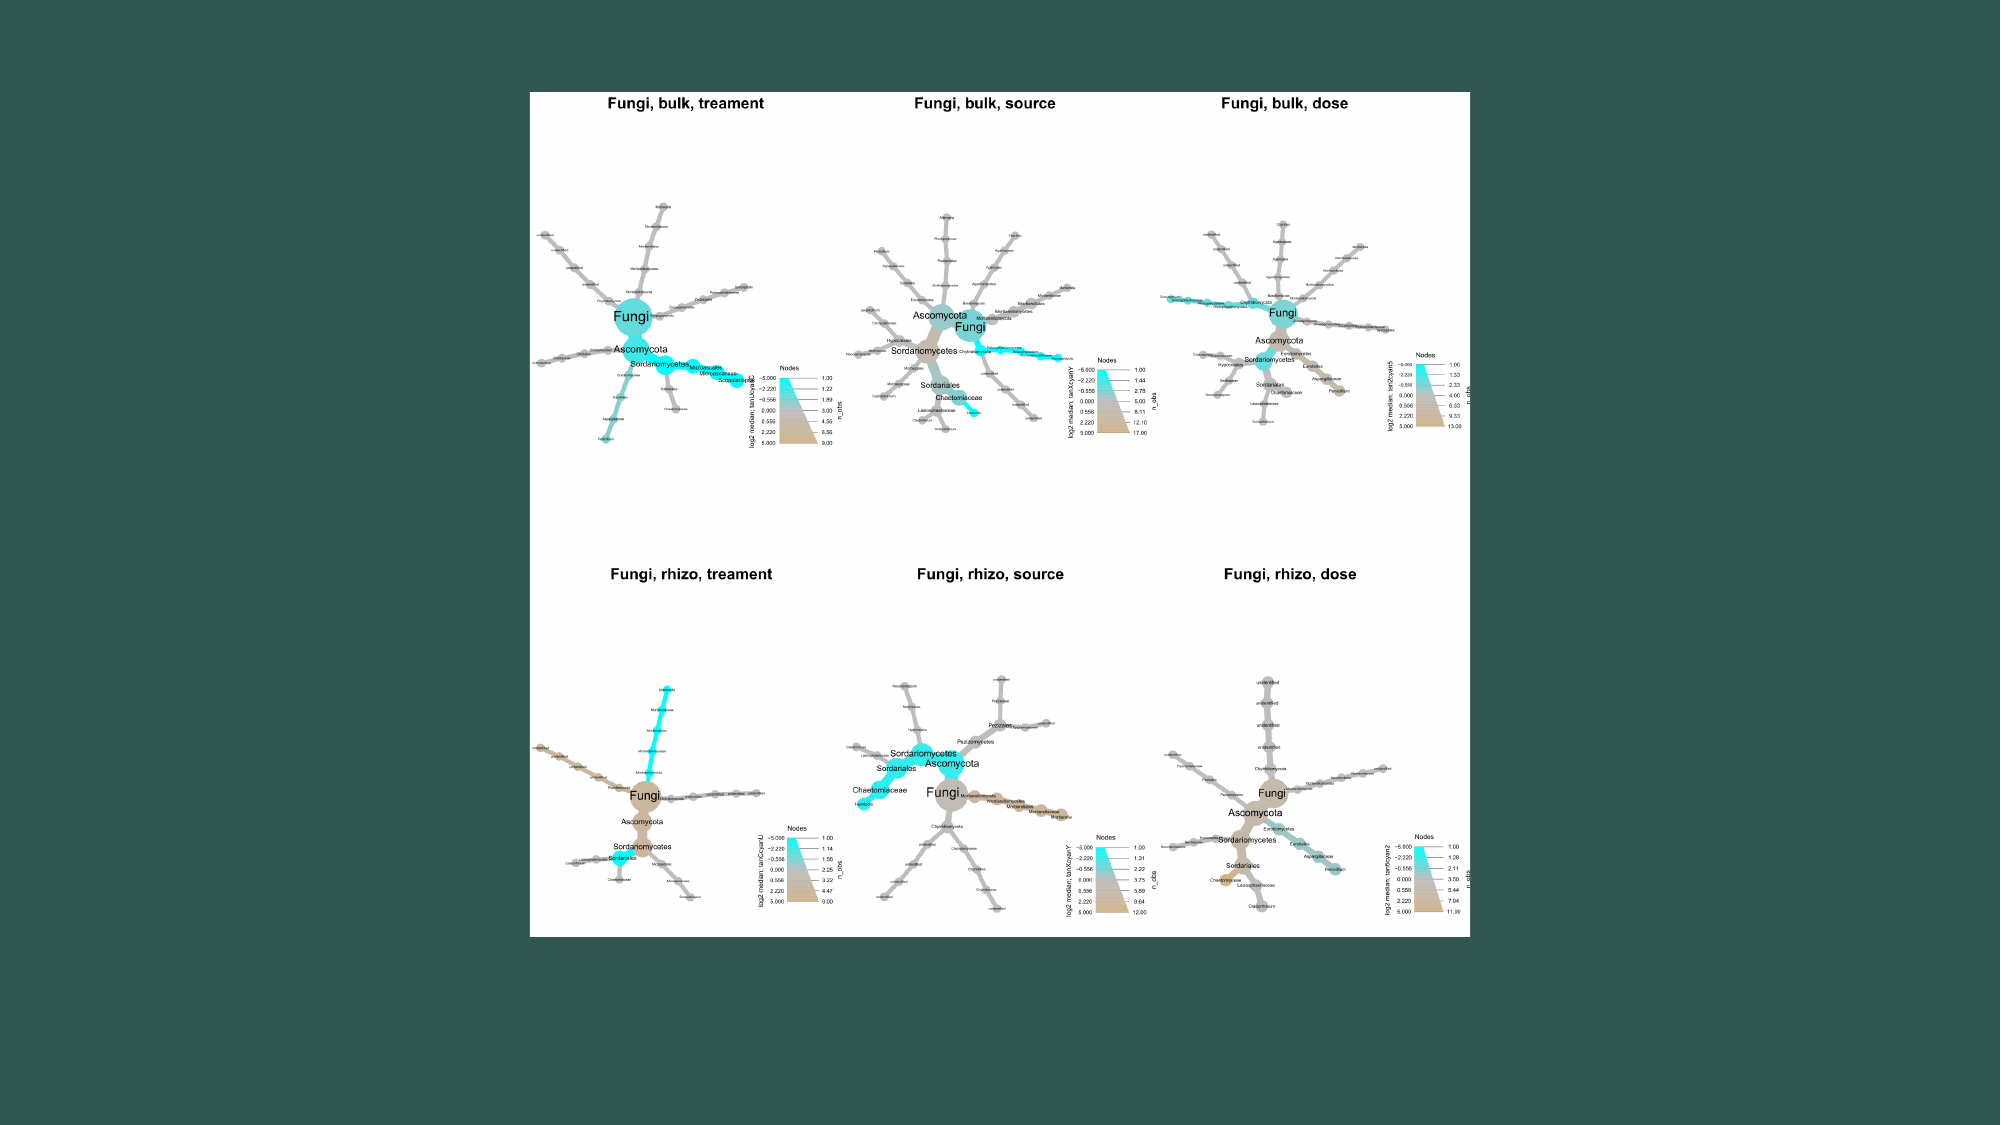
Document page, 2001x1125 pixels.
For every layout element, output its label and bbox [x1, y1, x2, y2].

picture [529, 92, 1471, 937]
